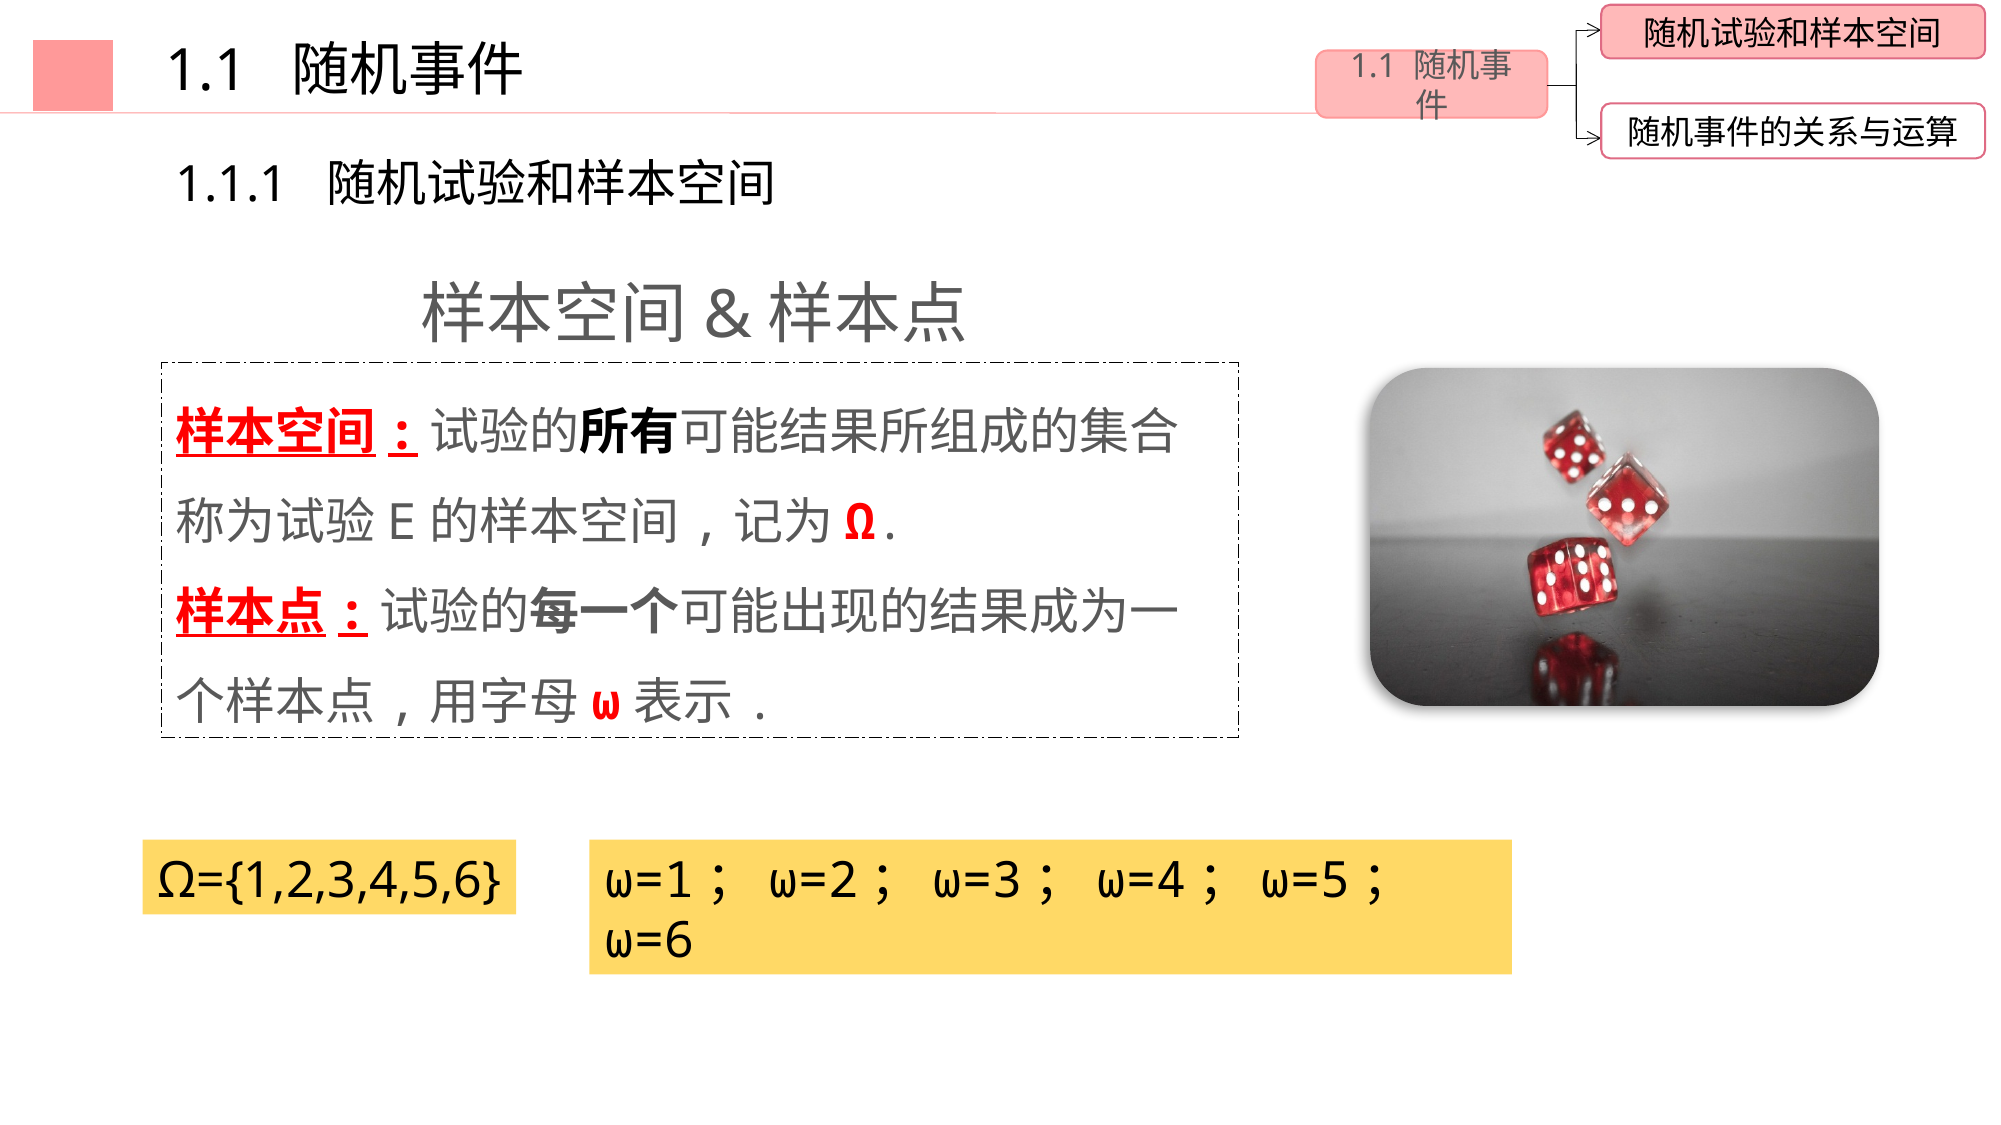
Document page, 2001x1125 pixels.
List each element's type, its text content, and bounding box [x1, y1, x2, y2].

text_box 样本空间:试验的所有可能结果所组成的集合称为试验E的样本空间,记为Ω. 样本点:试验的每一个可能出现的结果成为一个样本点,用字母ω表示. [161, 362, 1239, 738]
text_box 样本空间&样本点 [405, 263, 983, 359]
text_box 1.1 随机事件 [150, 24, 704, 109]
text_box Ω={1,2,3,4,5,6} [142, 839, 517, 915]
text_box 1.1.1 随机试验和样本空间 [160, 144, 816, 220]
text_box [33, 40, 113, 111]
text_box ω=1；ω=2；ω=3；ω=4；ω=5；ω=6 [589, 839, 1512, 975]
picture [1370, 367, 1880, 706]
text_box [1315, 4, 1986, 159]
